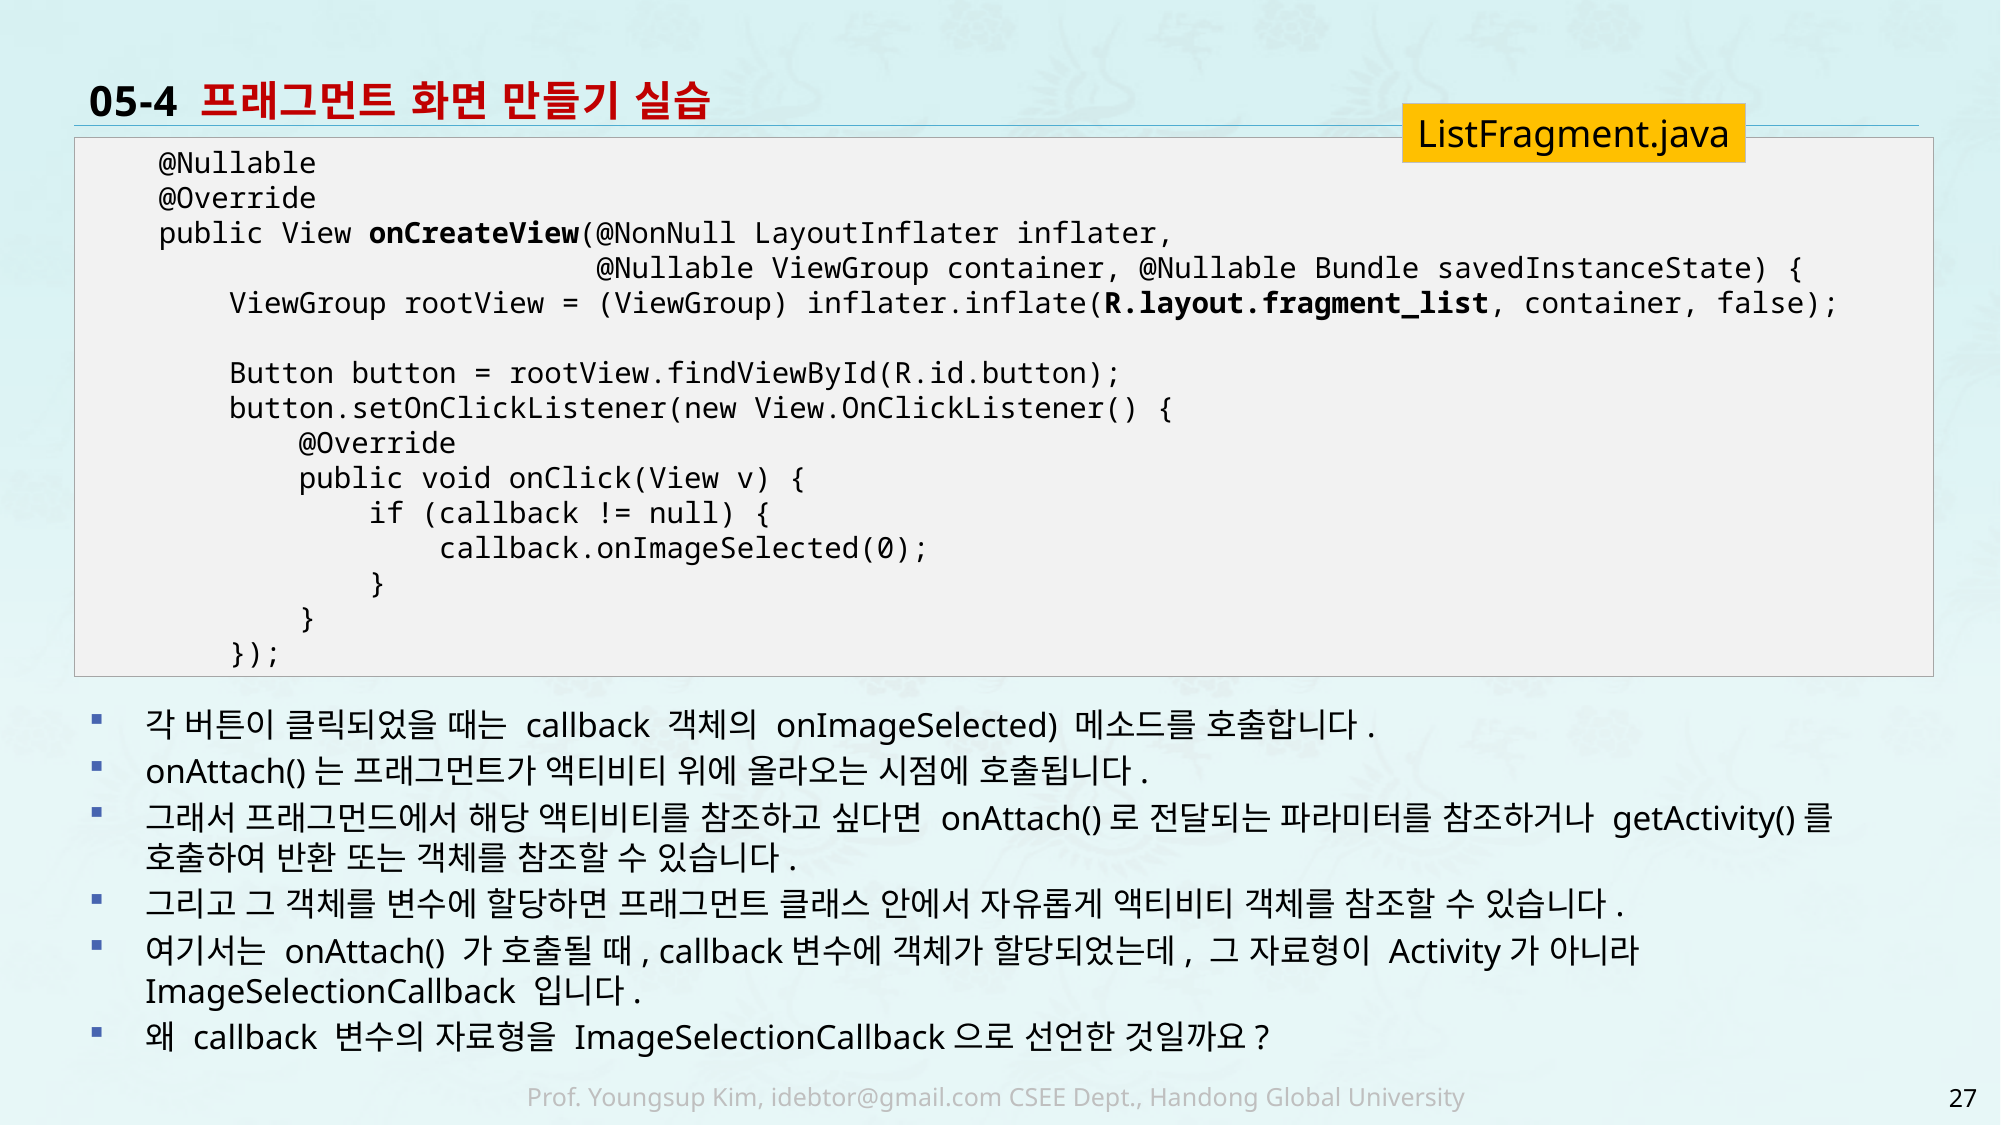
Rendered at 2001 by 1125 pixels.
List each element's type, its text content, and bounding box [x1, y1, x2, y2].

title 05-4 프래그먼트 화면 만들기 실습 [74, 62, 1920, 137]
slide_number 27 [1816, 1069, 1993, 1125]
list 각 버튼이 클릭되었을 때는 callback 객체의 onImageSelected) 메소드를 호출합니다. onAttach()는 프래그먼트가 액티비티 위에 올라오는 시점에 호출됩니다. 그래서 프래그먼드에서 해당 액티비티를 참조하고 싶다면 onAttach()로 전달되는 파라미터를 참조하거나 getActivity()를 호출하여 반환 또는 객체를 참조할 수 있습니다. 그리고 그 객체를 변수에 할당하면 프래그먼트 클래스 안에서 자유롭게 액티비티 객체를 참조할 수 있습니다. 여기서는 onAttach() 가 호출될 때, callback변수에 객체가 할당되었는데, 그 자료형이 Activity가 아니라 ImageSelectionCallback 입니다. 왜 callback 변수의 자료형을 ImageSelectionCallback으로 선언한 것일까요? [74, 677, 1920, 1066]
text_box @Nullable @Override public View onCreateView(@NonNull LayoutInflater inflater, @Nullable ViewGroup container, @Nullable Bundle savedInstanceState) { ViewGroup rootView = (ViewGroup) inflater.inflate(R.layout.fragment_list, container, false); Button button = rootView.findViewById(R.id.button); button.setOnClickListener(new View.OnClickListener() { @Override public void onClick(View v) { if (callback != null) { callback.onImageSelected(0); } } }); [74, 137, 1934, 677]
text_box ListFragment.java [1402, 103, 1746, 163]
